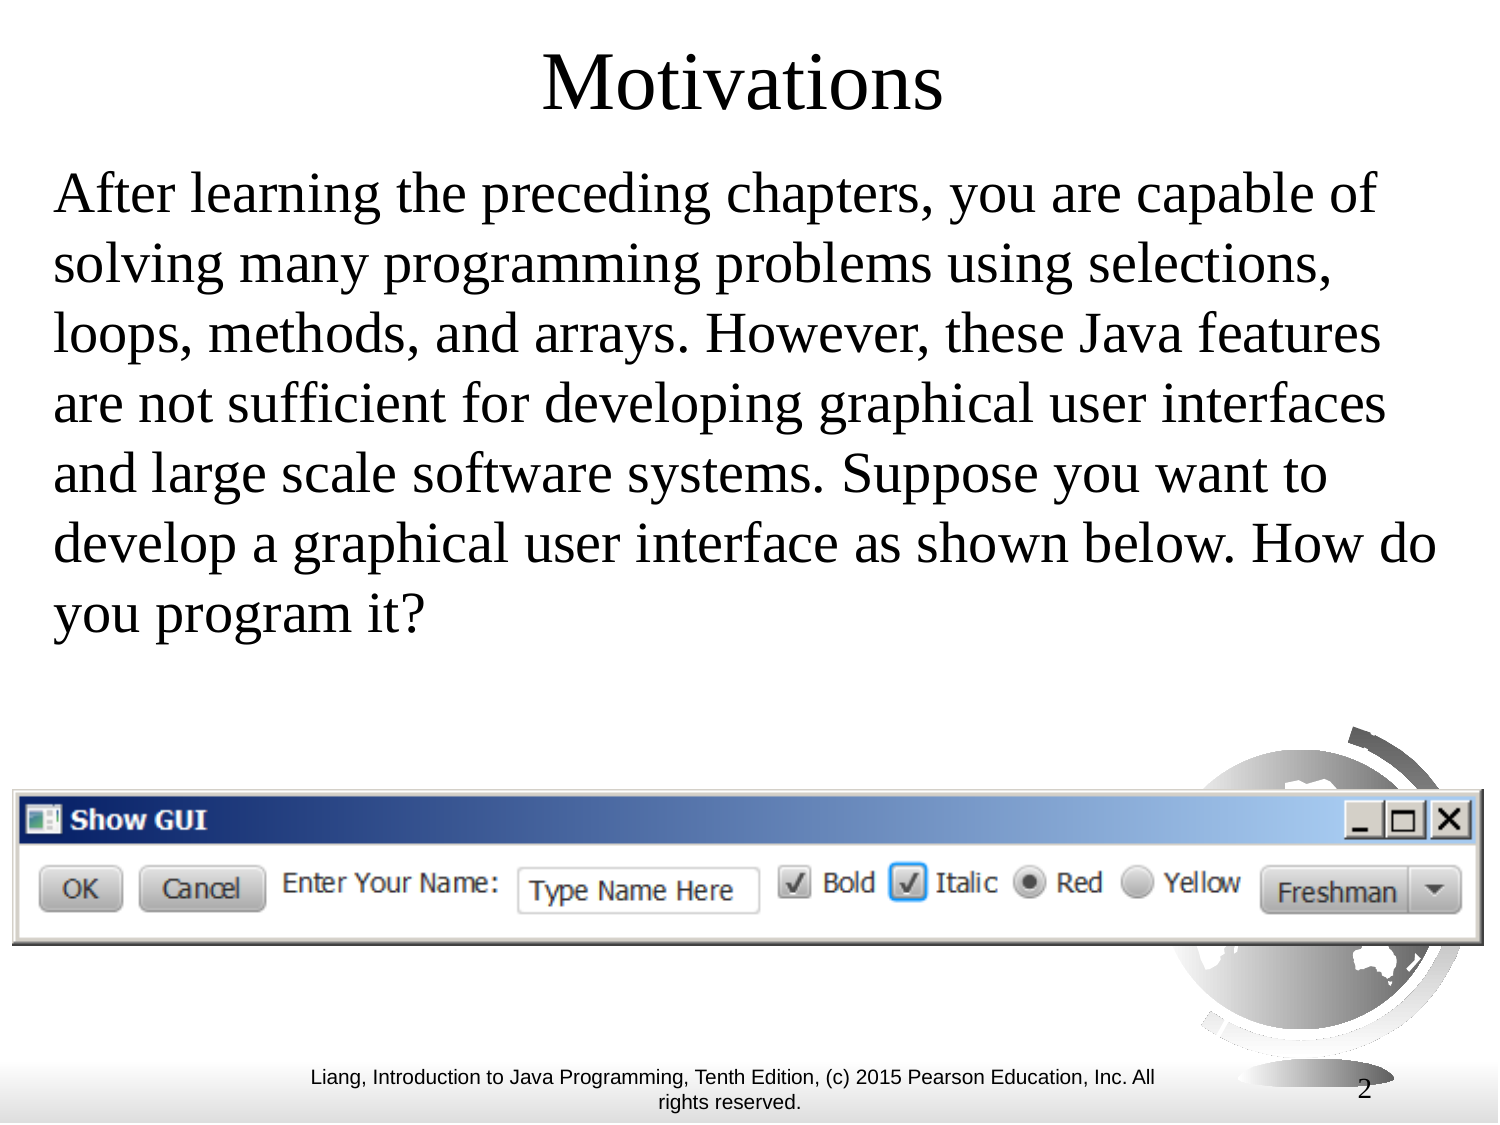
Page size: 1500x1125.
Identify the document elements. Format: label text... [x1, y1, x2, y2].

picture [12, 789, 1484, 946]
slide_number 2 [1074, 1049, 1388, 1125]
title Motivations [24, 37, 1463, 116]
list After learning the preceding chapters, you are capable of solving many programming problems using selections, loops, methods, and arrays. However, these Java features are not sufficient for developing graphical user interfaces and large scale software systems. Suppose you want to develop a graphical user interface as shown below. How do you program it? [38, 146, 1456, 651]
